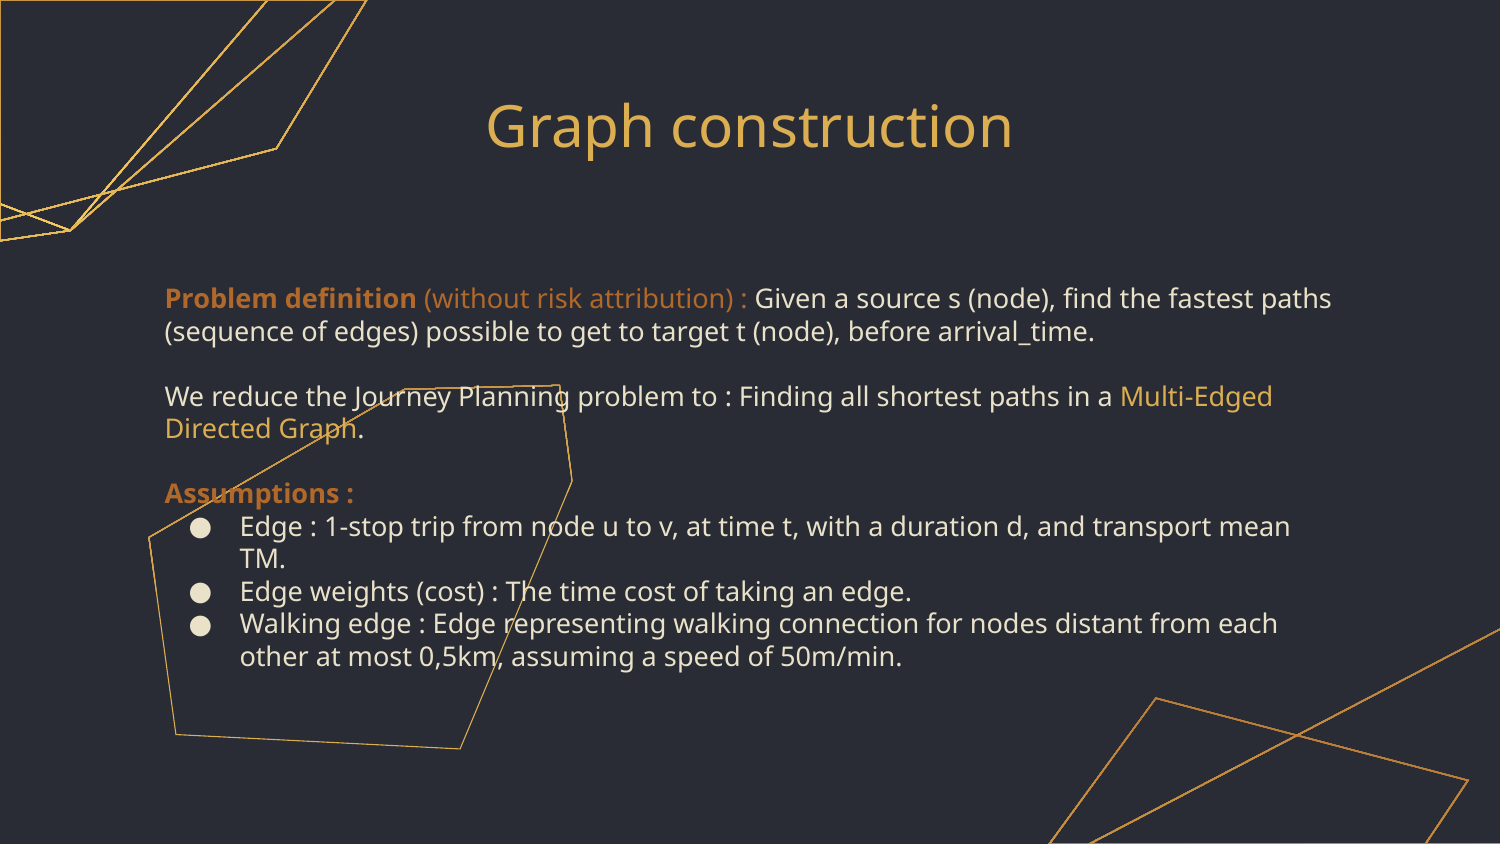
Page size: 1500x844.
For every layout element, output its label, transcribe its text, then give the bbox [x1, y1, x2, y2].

title Graph construction [327, 88, 1173, 160]
list Problem definition (without risk attribution) : Given a source s (node), find the fastest paths (sequence of edges) possible to get to target t (node), before arrival_time. We reduce the Journey Planning problem to : Finding all shortest paths in a Multi-Edged Directed Graph. Assumptions : Edge : 1-stop trip from node u to v, at time t, with a duration d, and transport mean TM. Edge weights (cost) : The time cost of taking an edge. Walking edge : Edge representing walking connection for nodes distant from each other at most 0,5km, assuming a speed of 50m/min. [149, 206, 1351, 779]
